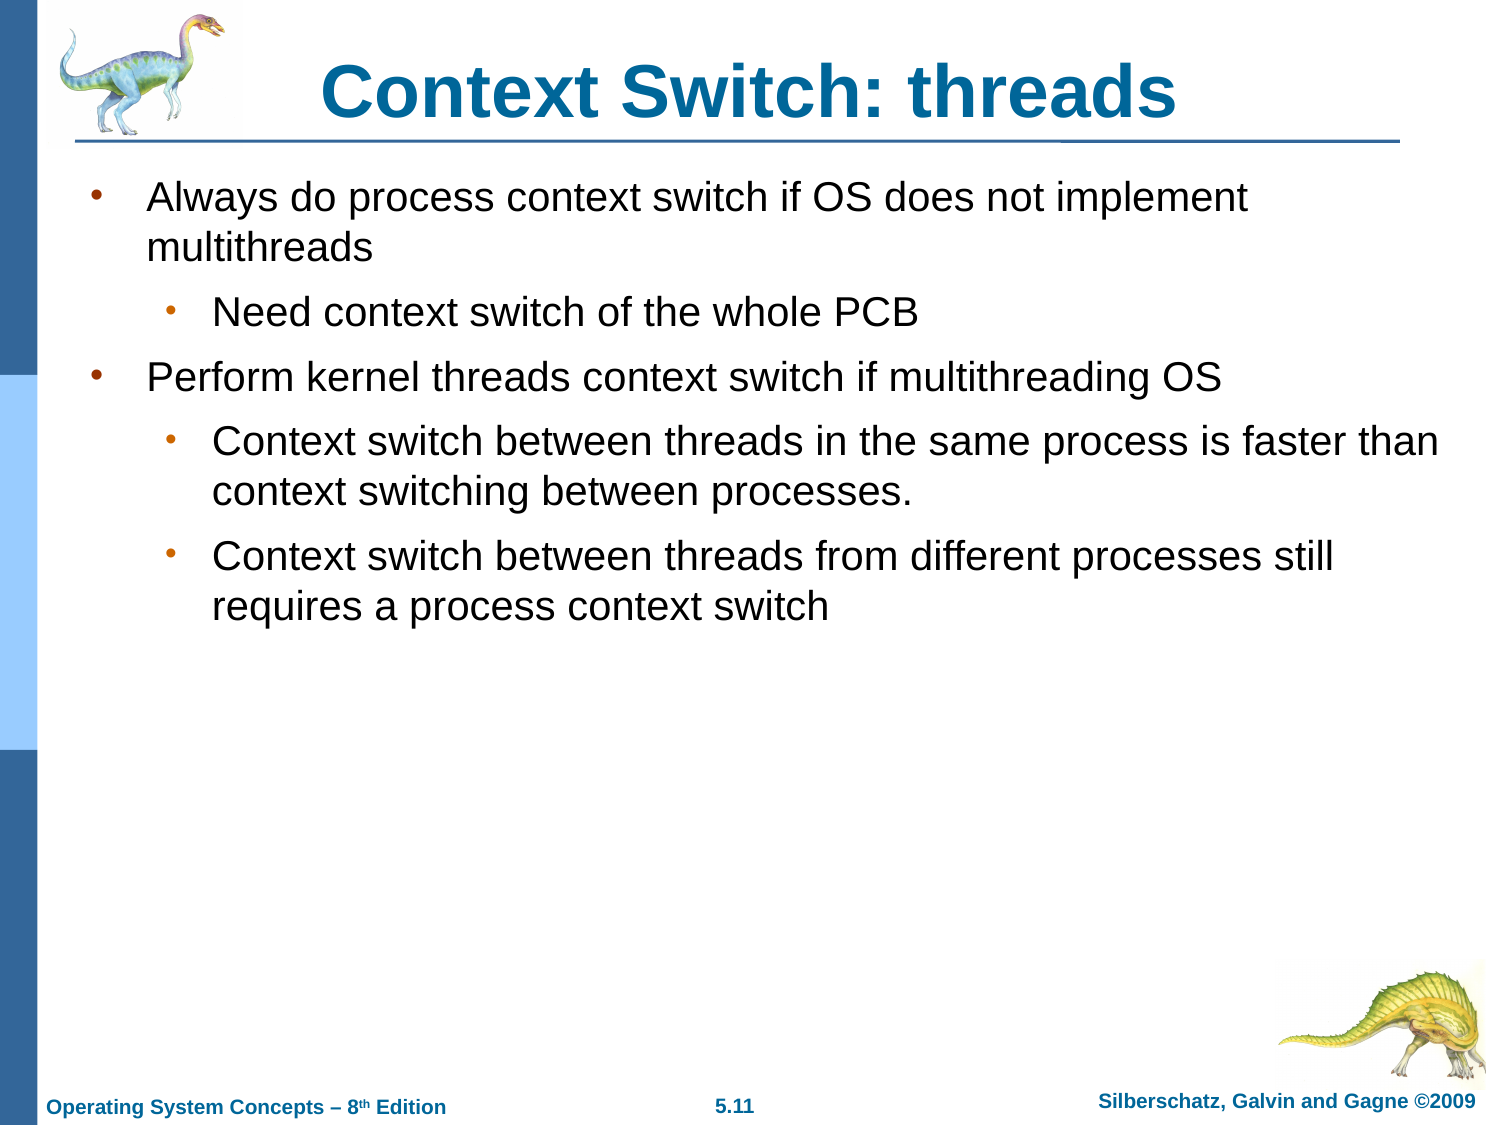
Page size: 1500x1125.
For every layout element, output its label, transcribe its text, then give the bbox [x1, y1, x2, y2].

title Context Switch: threads [75, 45, 1425, 141]
picture [1275, 959, 1486, 1090]
picture [46, 0, 243, 149]
list Always do process context switch if OS does not implement multithreads Need context switch of the whole PCB Perform kernel threads context switch if multithreading OS Context switch between threads in the same process is faster than context switching between processes. Context switch between threads from different processes still requires a process context switch [75, 162, 1470, 1038]
